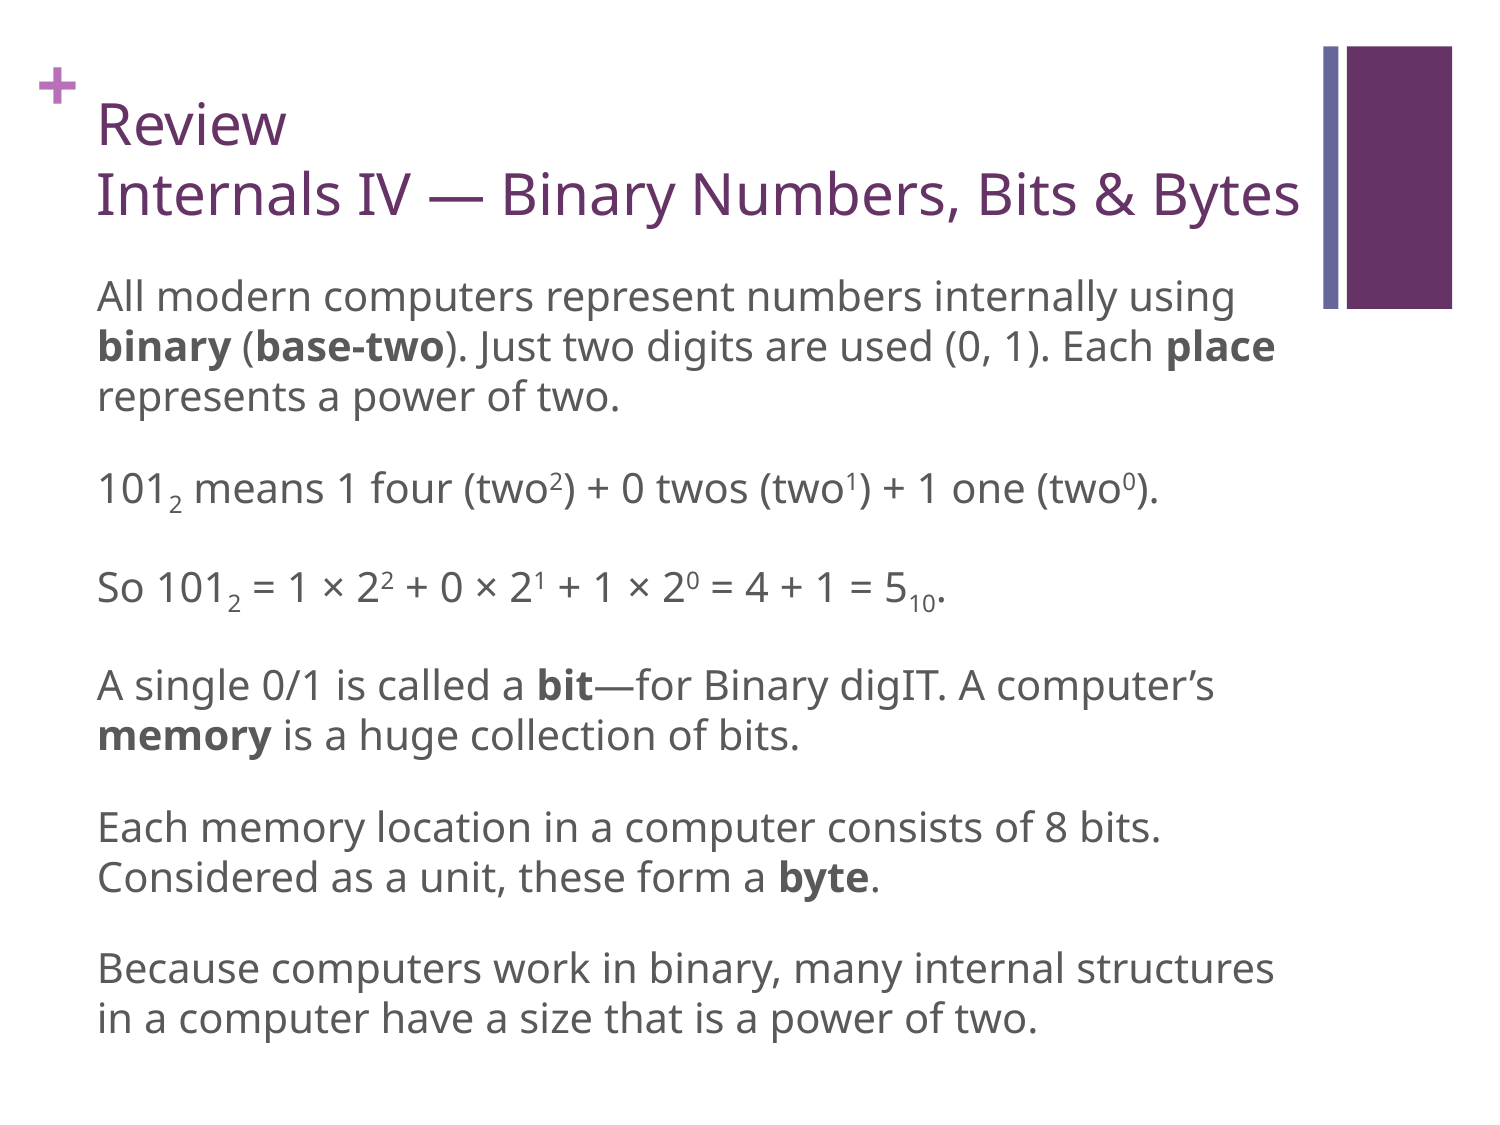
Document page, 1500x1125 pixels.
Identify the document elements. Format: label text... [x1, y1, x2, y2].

title Review Internals IV — Binary Numbers, Bits & Bytes [81, 79, 1322, 238]
list All modern computers represent numbers internally using binary (base-two). Just two digits are used (0, 1). Each place represents a power of two. 1012 means 1 four (two2) + 0 twos (two1) + 1 one (two0). So 1012 = 1 × 22 + 0 × 21 + 1 × 20 = 4 + 1 = 510. A single 0/1 is called a bit—for Binary digIT. A computer’s memory is a huge collection of bits. Each memory location in a computer consists of 8 bits. Considered as a unit, these form a byte. Because computers work in binary, many internal structures in a computer have a size that is a power of two. [81, 262, 1322, 1038]
